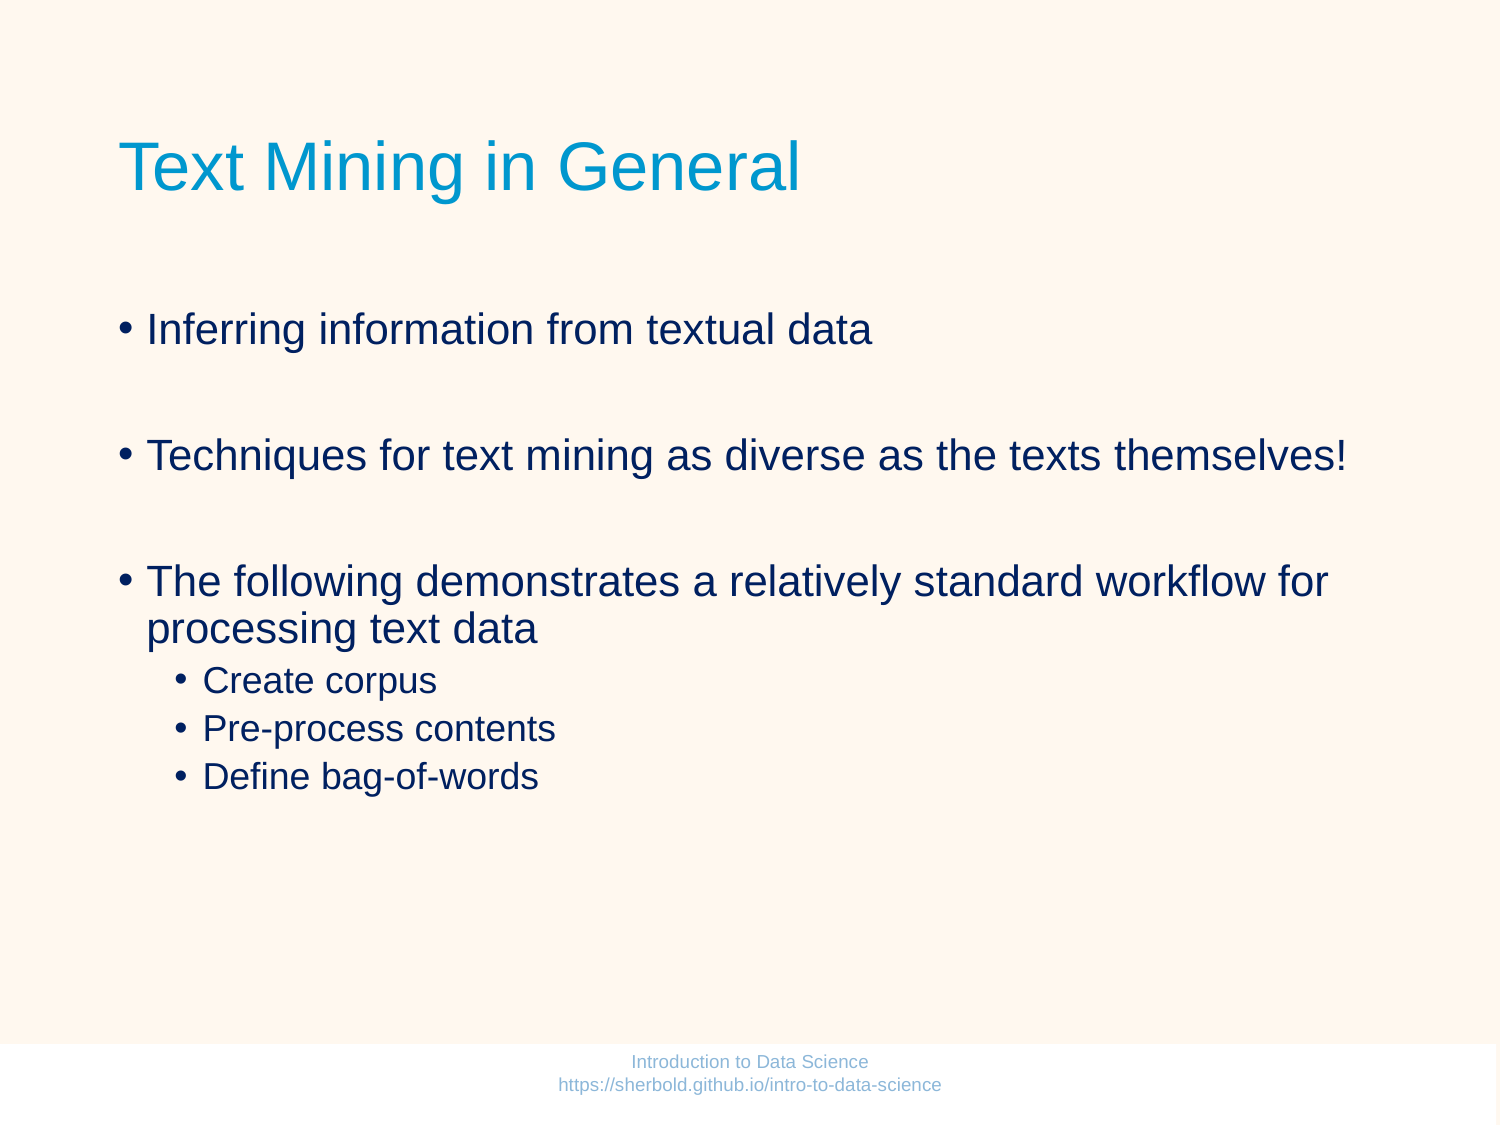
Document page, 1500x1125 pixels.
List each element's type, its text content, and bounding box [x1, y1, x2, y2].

footer Introduction to Data Science https://sherbold.github.io/intro-to-data-science [496, 1042, 1004, 1103]
title Text Mining in General [103, 59, 1397, 278]
list Inferring information from textual data Techniques for text mining as diverse as the texts themselves! The following demonstrates a relatively standard workflow for processing text data Create corpus Pre-process contents Define bag-of-words [103, 299, 1397, 1014]
